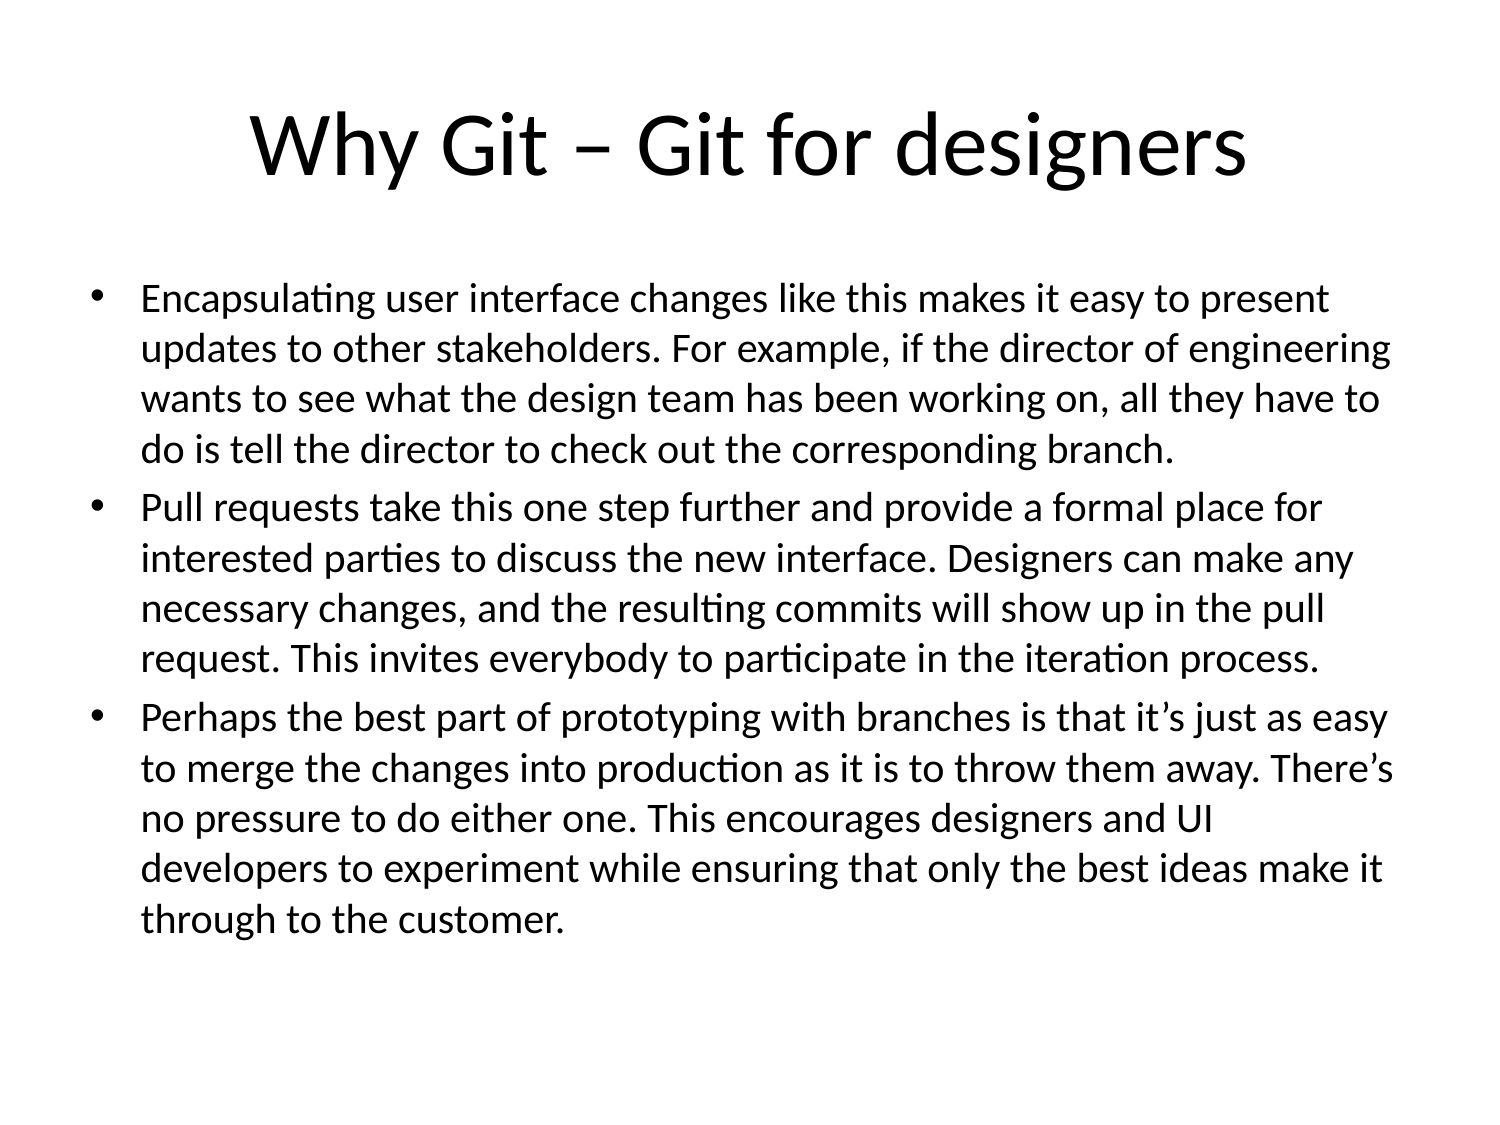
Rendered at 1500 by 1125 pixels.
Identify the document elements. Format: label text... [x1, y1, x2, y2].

title Why Git – Git for designers [75, 45, 1425, 233]
list Encapsulating user interface changes like this makes it easy to present updates to other stakeholders. For example, if the director of engineering wants to see what the design team has been working on, all they have to do is tell the director to check out the corresponding branch. Pull requests take this one step further and provide a formal place for interested parties to discuss the new interface. Designers can make any necessary changes, and the resulting commits will show up in the pull request. This invites everybody to participate in the iteration process. Perhaps the best part of prototyping with branches is that it’s just as easy to merge the changes into production as it is to throw them away. There’s no pressure to do either one. This encourages designers and UI developers to experiment while ensuring that only the best ideas make it through to the customer. [75, 262, 1425, 1005]
